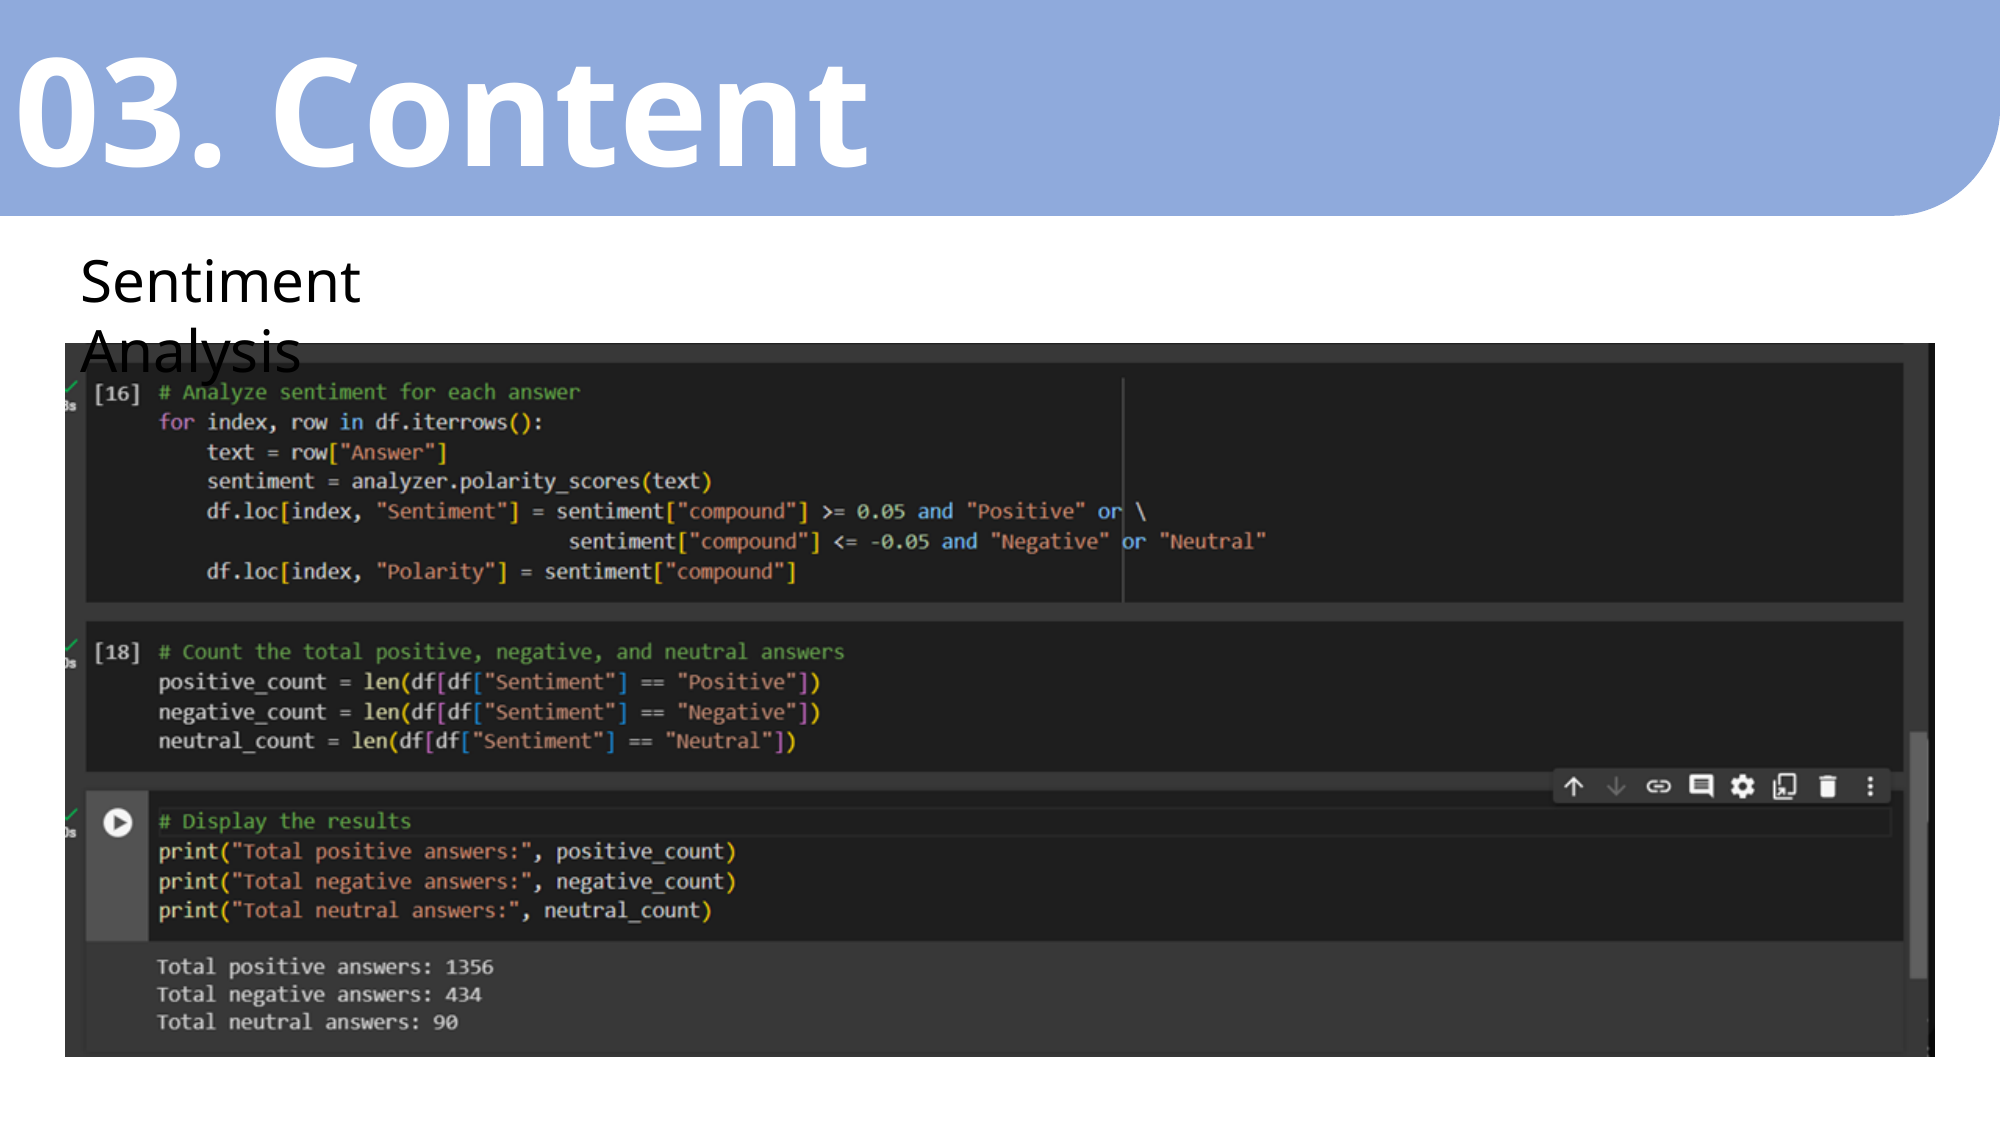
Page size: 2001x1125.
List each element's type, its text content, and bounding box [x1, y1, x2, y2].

text_box 03. Content Repetition [0, 9, 1519, 385]
picture [65, 343, 1935, 1057]
text_box [0, 0, 2000, 217]
text_box Sentiment Analysis [65, 236, 593, 343]
